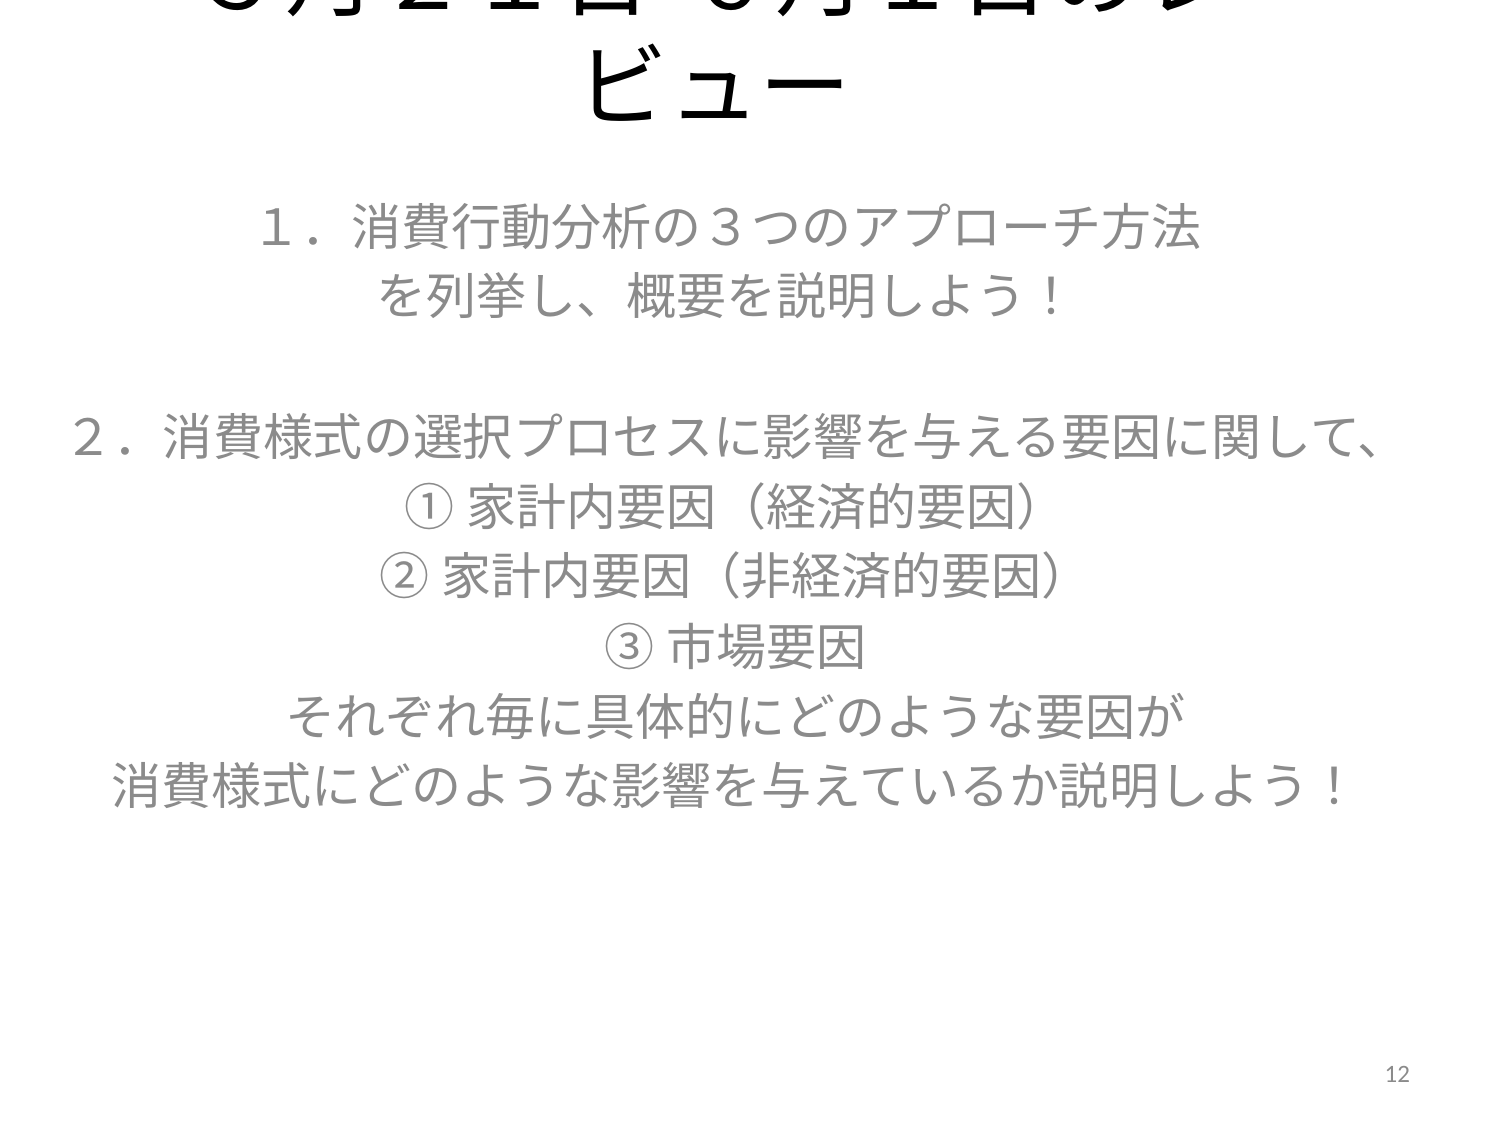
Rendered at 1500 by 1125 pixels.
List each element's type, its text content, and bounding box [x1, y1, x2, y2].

subtitle １．消費行動分析の３つのアプローチ方法 を列挙し、概要を説明しよう！ ２．消費様式の選択プロセスに影響を与える要因に関して、 ①家計内要因（経済的要因） ②家計内要因（非経済的要因） ③市場要因 それぞれ毎に具体的にどのような要因が 消費様式にどのような影響を与えているか説明しよう！ [0, 101, 1453, 1125]
title ５月２１日・６月１日のレビュー [76, 0, 1352, 101]
slide_number 12 [1074, 1042, 1425, 1103]
